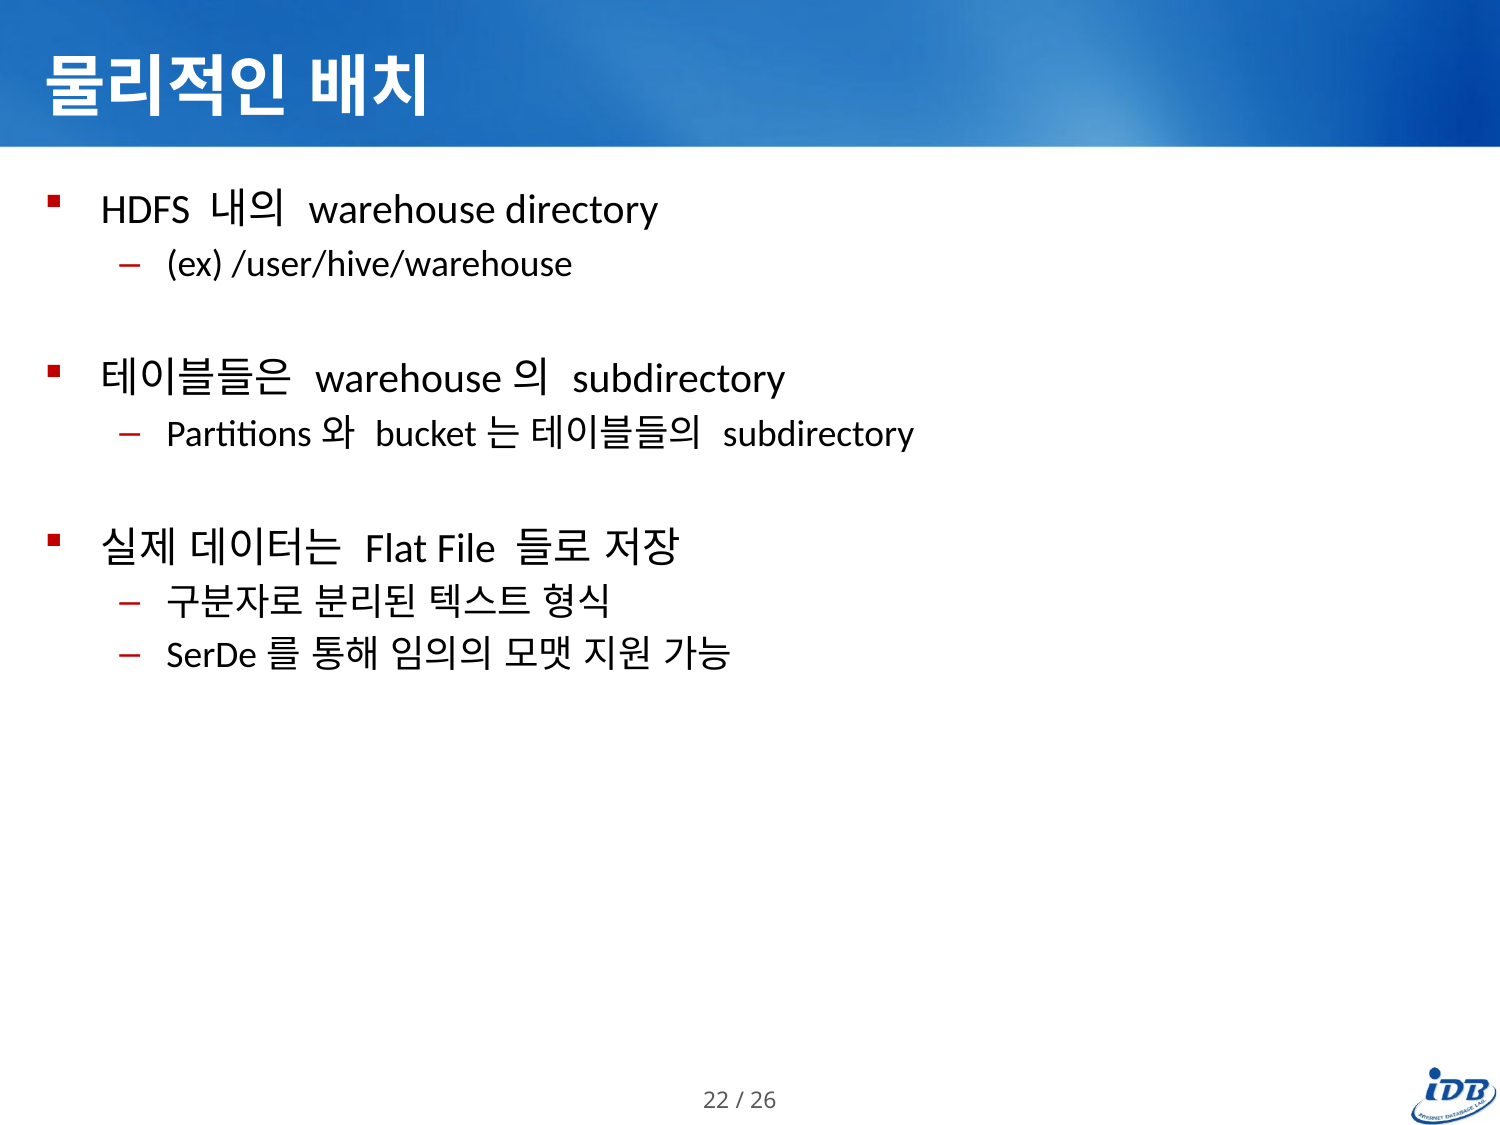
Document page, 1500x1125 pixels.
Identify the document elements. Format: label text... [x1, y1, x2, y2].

picture [0, 0, 1500, 1125]
title 물리적인 배치 [29, 19, 1471, 149]
list HDFS 내의 warehouse directory (ex) /user/hive/warehouse 테이블들은 warehouse의 subdirectory Partitions와 bucket는 테이블들의 subdirectory 실제 데이터는 Flat File 들로 저장 구분자로 분리된 텍스트 형식 SerDe를 통해 임의의 모맷 지원 가능 [29, 174, 1471, 1071]
